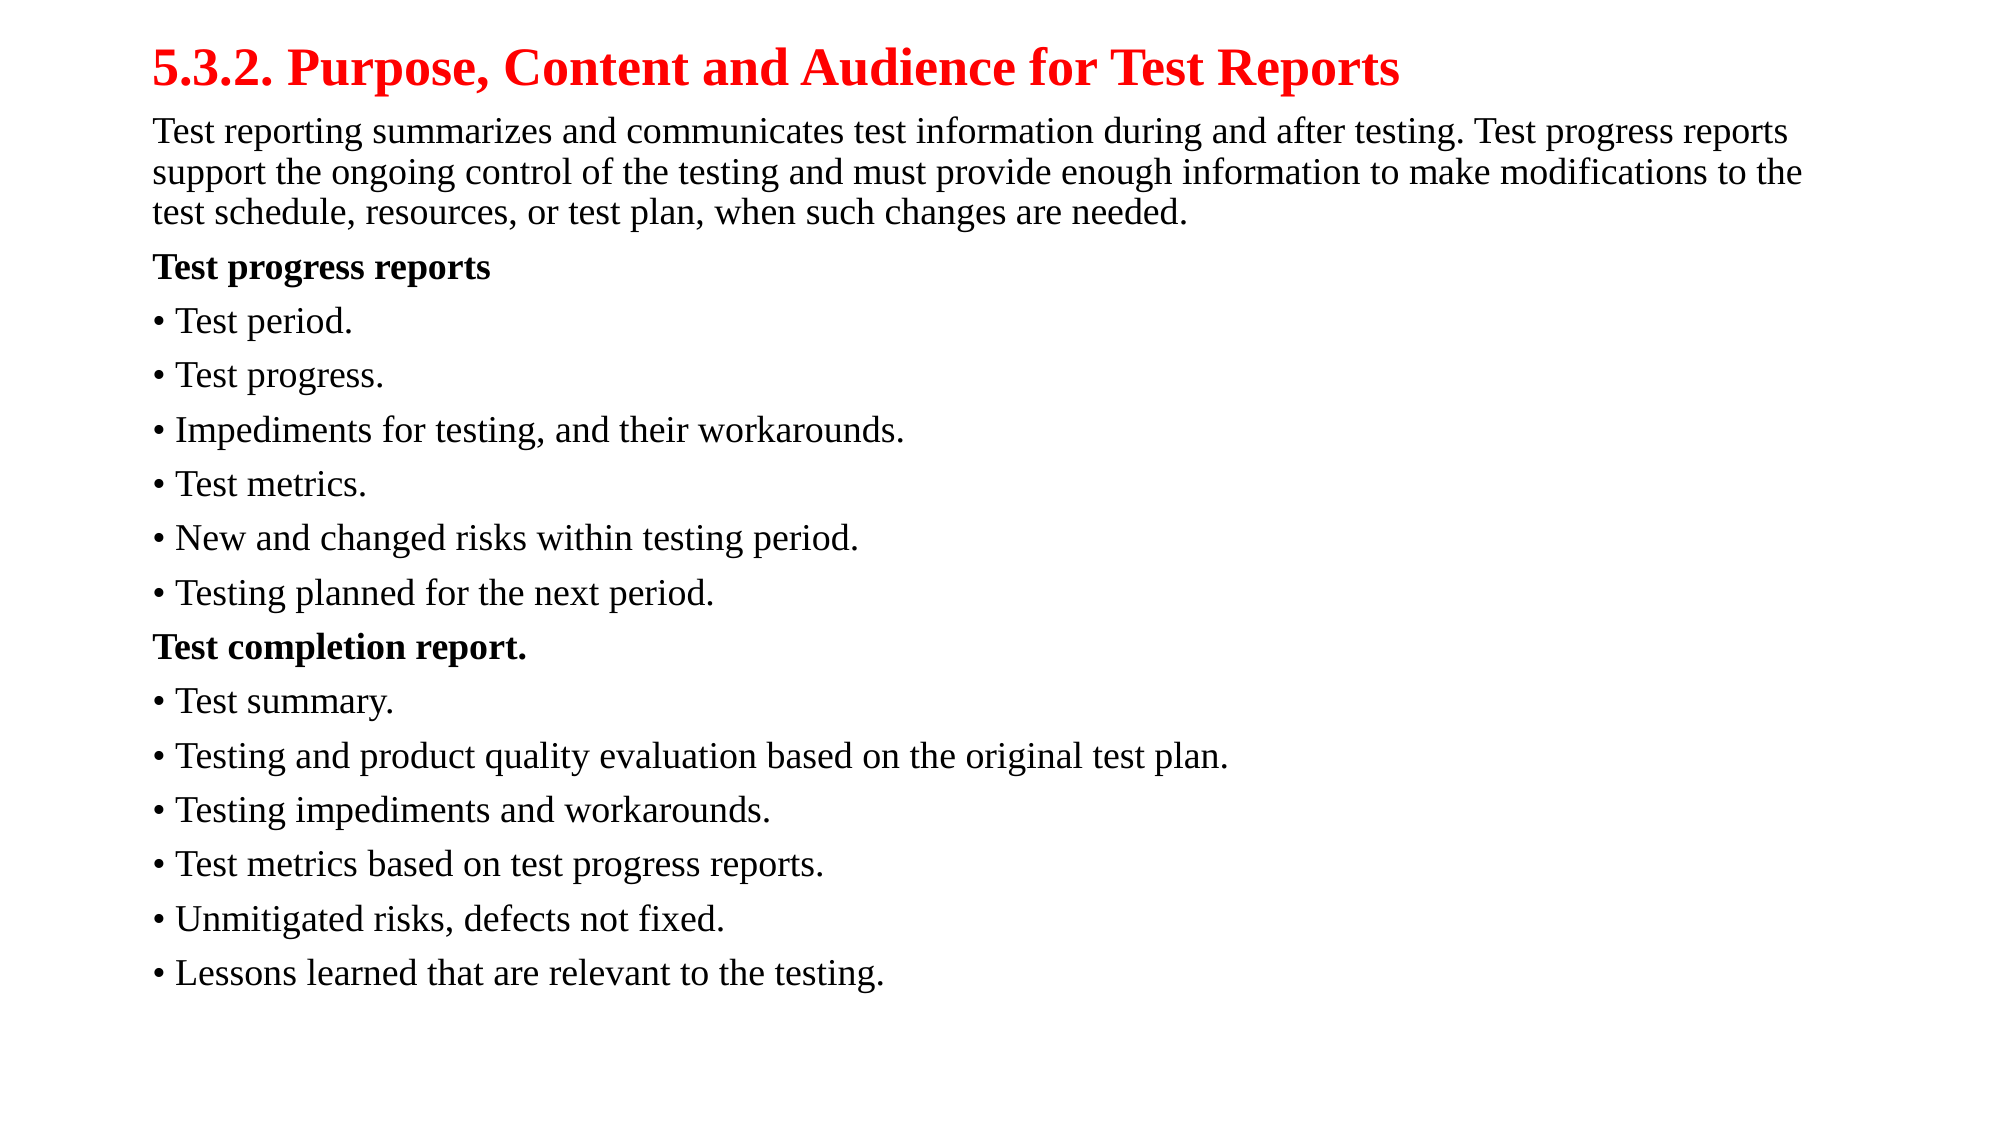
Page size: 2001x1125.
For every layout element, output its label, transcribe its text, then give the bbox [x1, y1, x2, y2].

list 5.3.2. Purpose, Content and Audience for Test Reports Test reporting summarizes and communicates test information during and after testing. Test progress reports support the ongoing control of the testing and must provide enough information to make modifications to the test schedule, resources, or test plan, when such changes are needed. Test progress reports • Test period. • Test progress. • Impediments for testing, and their workarounds. • Test metrics. • New and changed risks within testing period. • Testing planned for the next period. Test completion report. • Test summary. • Testing and product quality evaluation based on the original test plan. • Testing impediments and workarounds. • Test metrics based on test progress reports. • Unmitigated risks, defects not fixed. • Lessons learned that are relevant to the testing. [137, 31, 1863, 1014]
